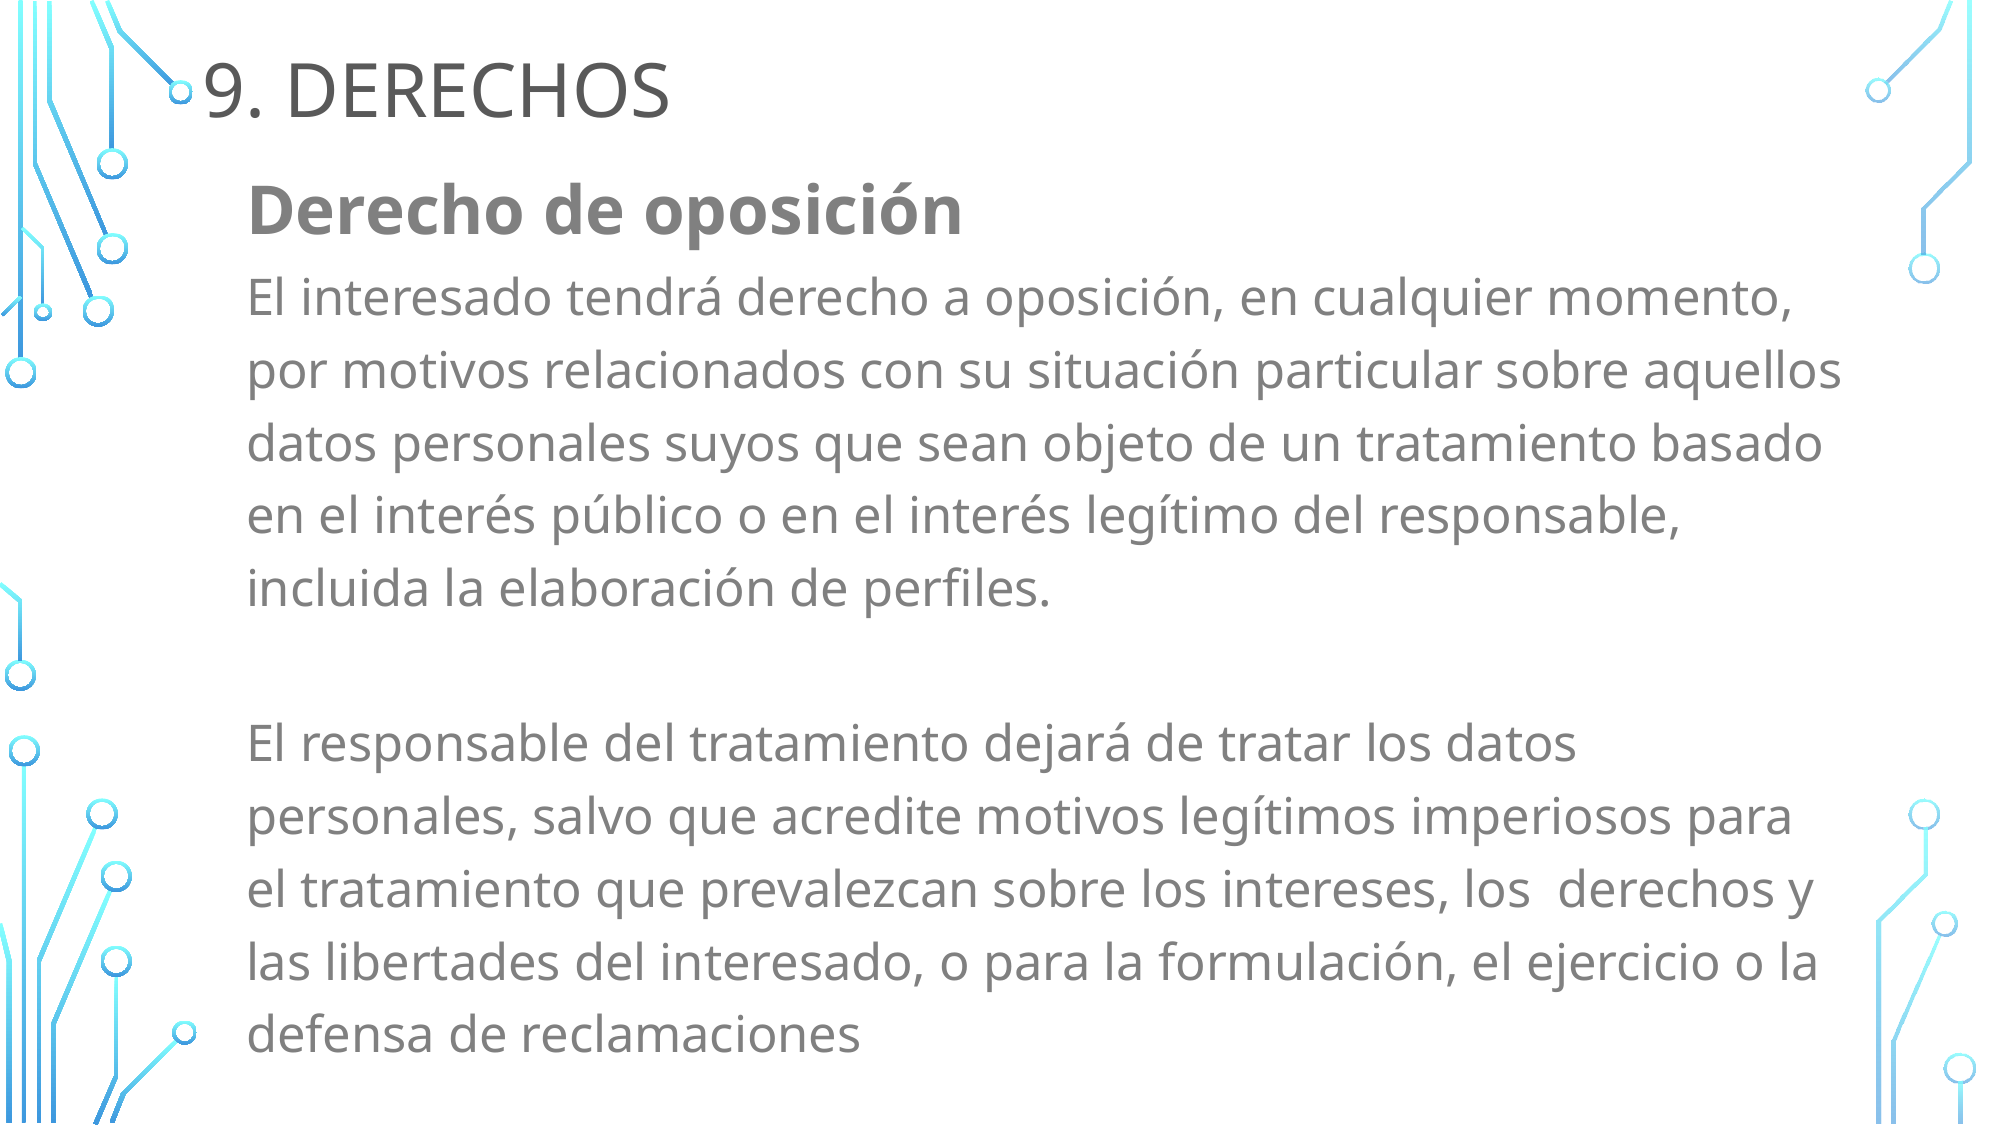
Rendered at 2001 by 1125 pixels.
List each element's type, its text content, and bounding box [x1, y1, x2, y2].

title 9. derechos [187, 43, 1813, 143]
list Derecho de oposición El interesado tendrá derecho a oposición, en cualquier momento, por motivos relacionados con su situación particular sobre aquellos datos personales suyos que sean objeto de un tratamiento basado en el interés público o en el interés legítimo del responsable, incluida la elaboración de perfiles. El responsable del tratamiento dejará de tratar los datos personales, salvo que acredite motivos legítimos imperiosos para el tratamiento que prevalezcan sobre los intereses, los derechos y las libertades del interesado, o para la formulación, el ejercicio o la defensa de reclamaciones [159, 143, 1863, 1082]
